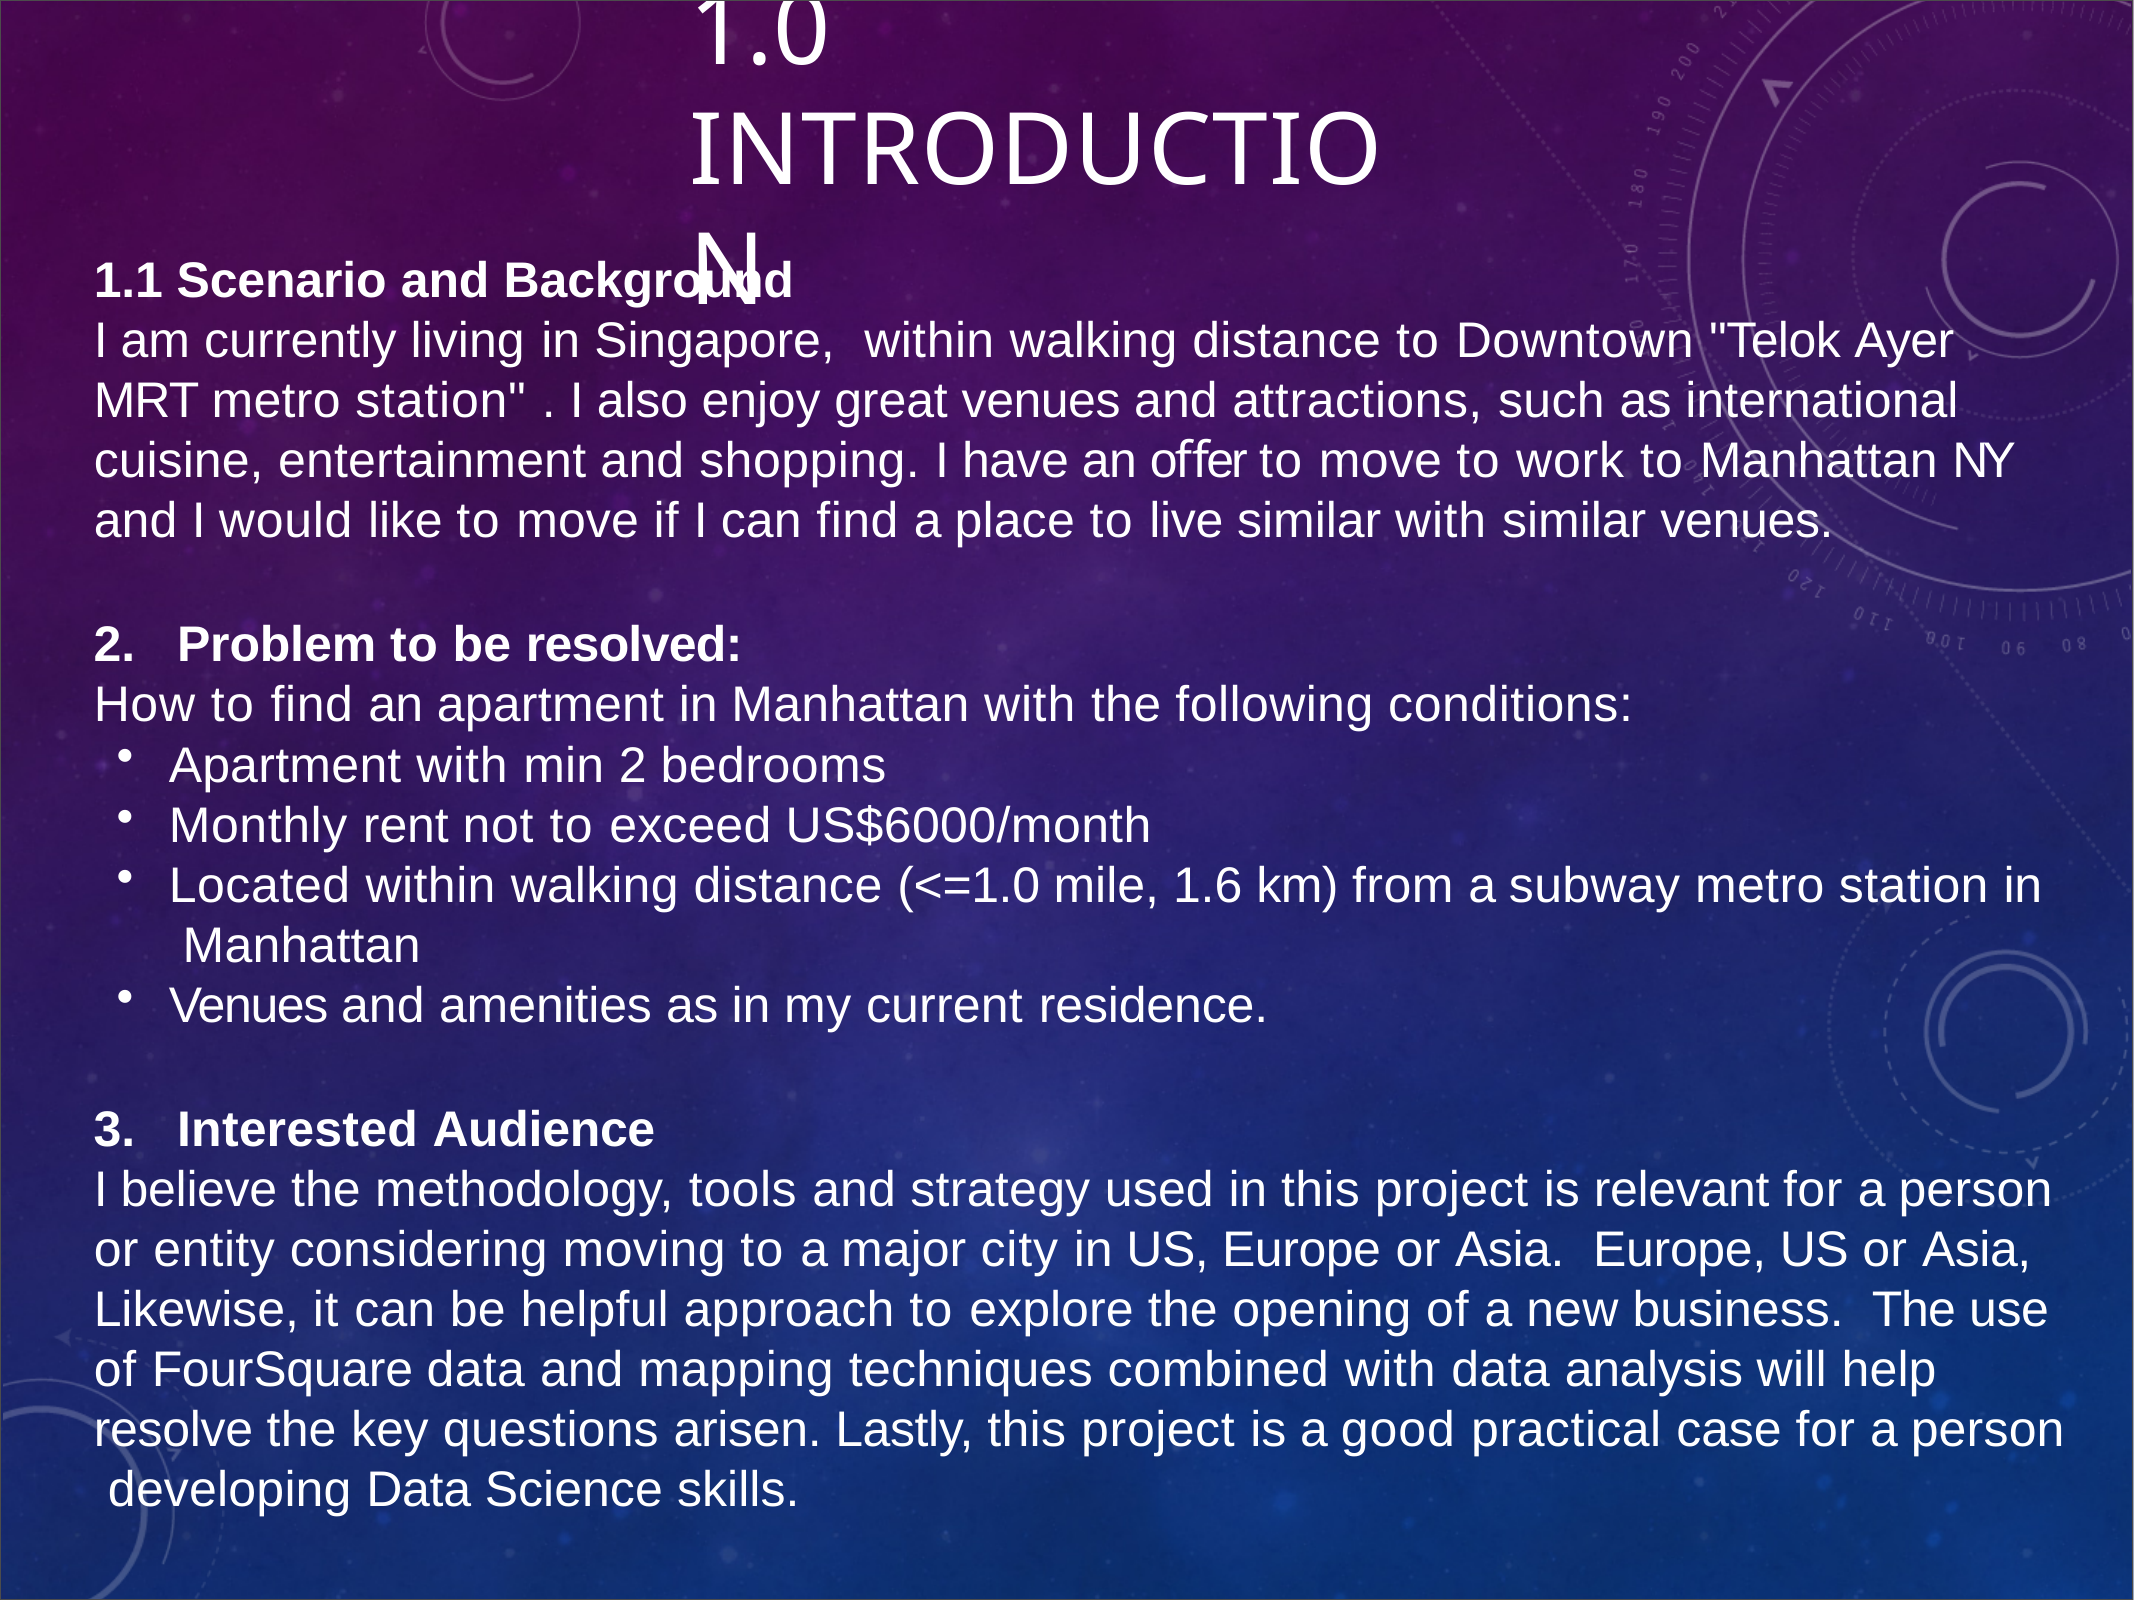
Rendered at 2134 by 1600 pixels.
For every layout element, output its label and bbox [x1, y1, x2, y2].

text_box [0, 0, 2134, 1600]
